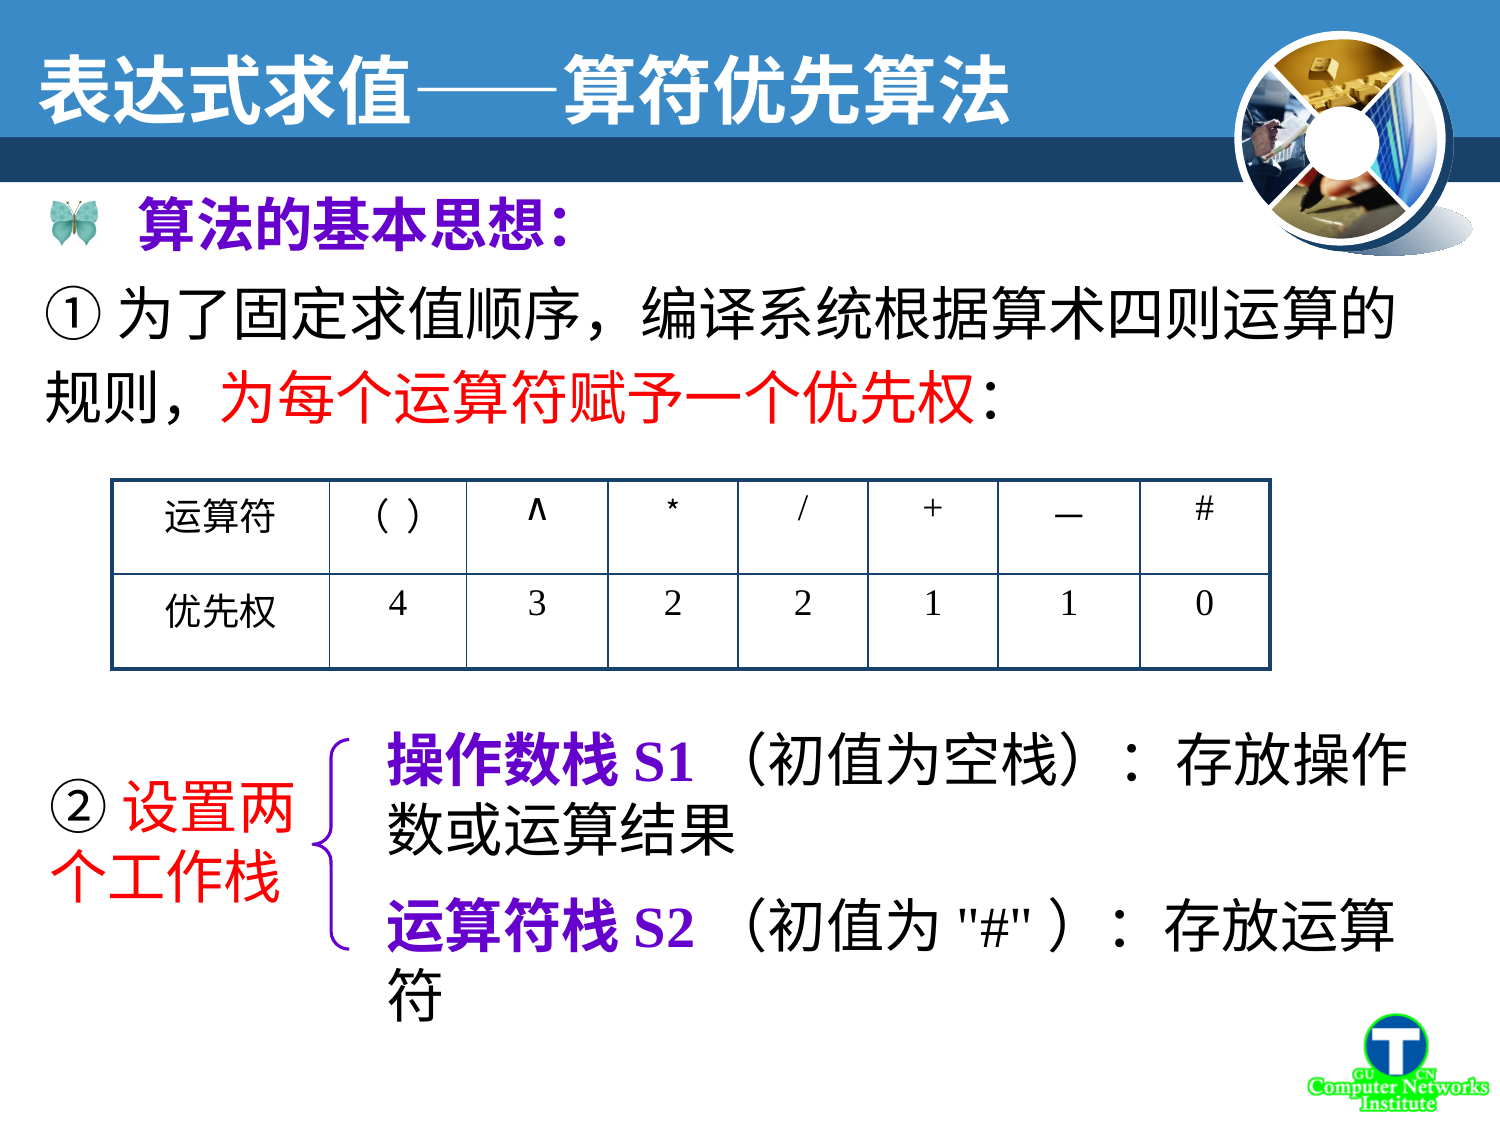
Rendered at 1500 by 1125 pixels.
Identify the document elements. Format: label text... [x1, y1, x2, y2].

picture [1274, 39, 1404, 114]
text_box 算法的基本思想： [34, 181, 710, 266]
text_box 表达式求值——算符优先算法 [22, 36, 1270, 142]
table_header 运算符 [114, 482, 329, 573]
table_cell 4 [330, 575, 466, 667]
text_box ①为了固定求值顺序，编译系统根据算术四则运算的规则，为每个运算符赋予一个优先权： [29, 255, 1457, 439]
table_cell 0 [1141, 575, 1268, 667]
text_box 操作数栈S1（初值为空栈）：存放操作数或运算结果 [372, 716, 1435, 871]
table_header / [739, 482, 867, 573]
table_cell 2 [739, 575, 867, 667]
picture [1271, 167, 1406, 239]
table_cell 2 [609, 575, 737, 667]
text_box 运算符栈S2（初值为"#"）：存放运算符 [372, 881, 1424, 1037]
picture [1241, 70, 1315, 205]
table_header + [869, 482, 997, 573]
table_header ∧ [467, 482, 607, 573]
table_cell 1 [869, 575, 997, 667]
table_cell 3 [467, 575, 607, 667]
table_header # [1141, 482, 1268, 573]
text_box [312, 739, 350, 950]
text_box ②设置两 个工作栈 [34, 763, 312, 918]
table_header （ ） [330, 482, 466, 573]
picture [1305, 1011, 1491, 1115]
picture [1365, 69, 1438, 208]
table_header － [999, 482, 1139, 573]
table_header ﹡ [609, 482, 737, 573]
table_cell 1 [999, 575, 1139, 667]
picture [49, 198, 99, 248]
table_cell 优先权 [114, 575, 329, 667]
